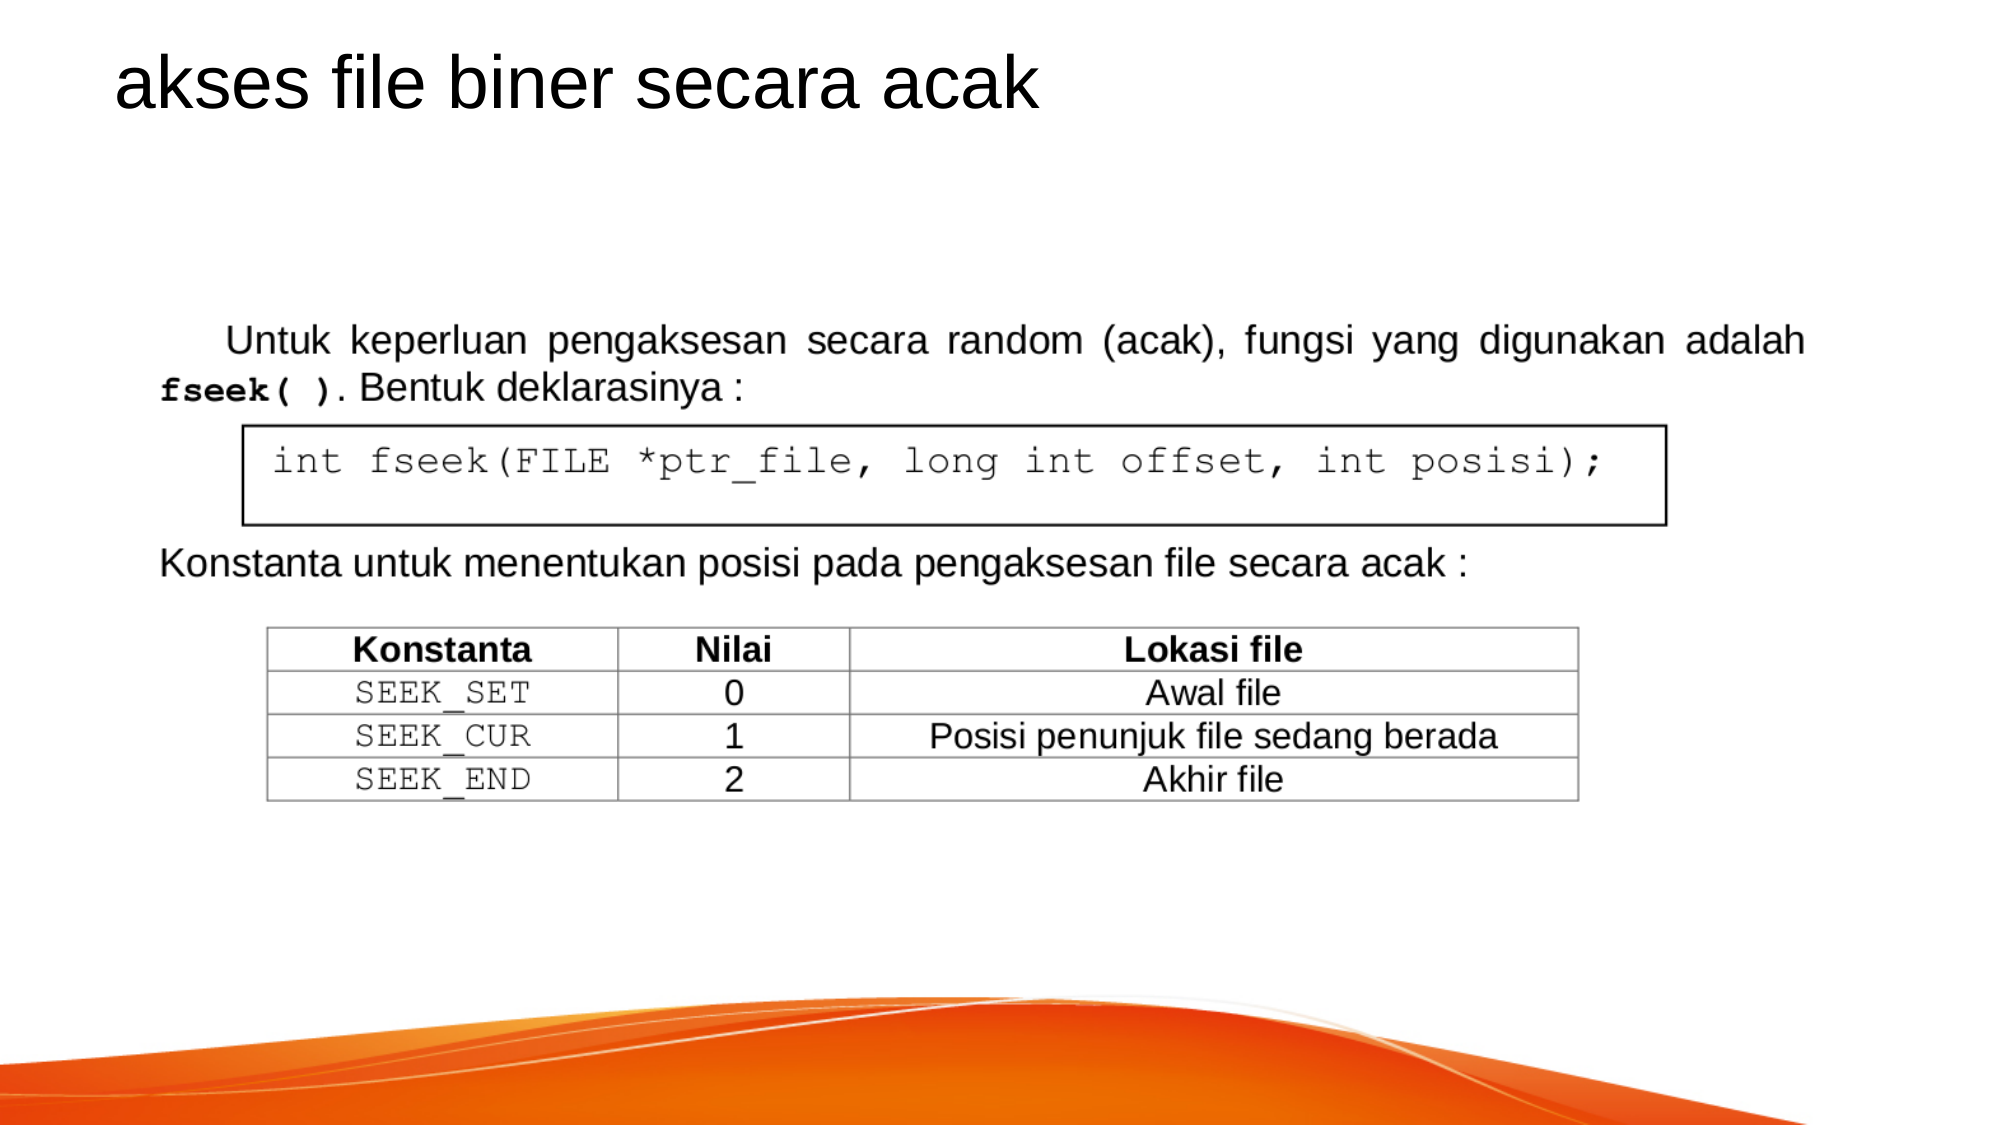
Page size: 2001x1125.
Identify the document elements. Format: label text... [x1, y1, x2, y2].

title akses file biner secara acak [99, 30, 1901, 127]
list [126, 302, 1855, 827]
picture [0, 0, 2000, 1125]
